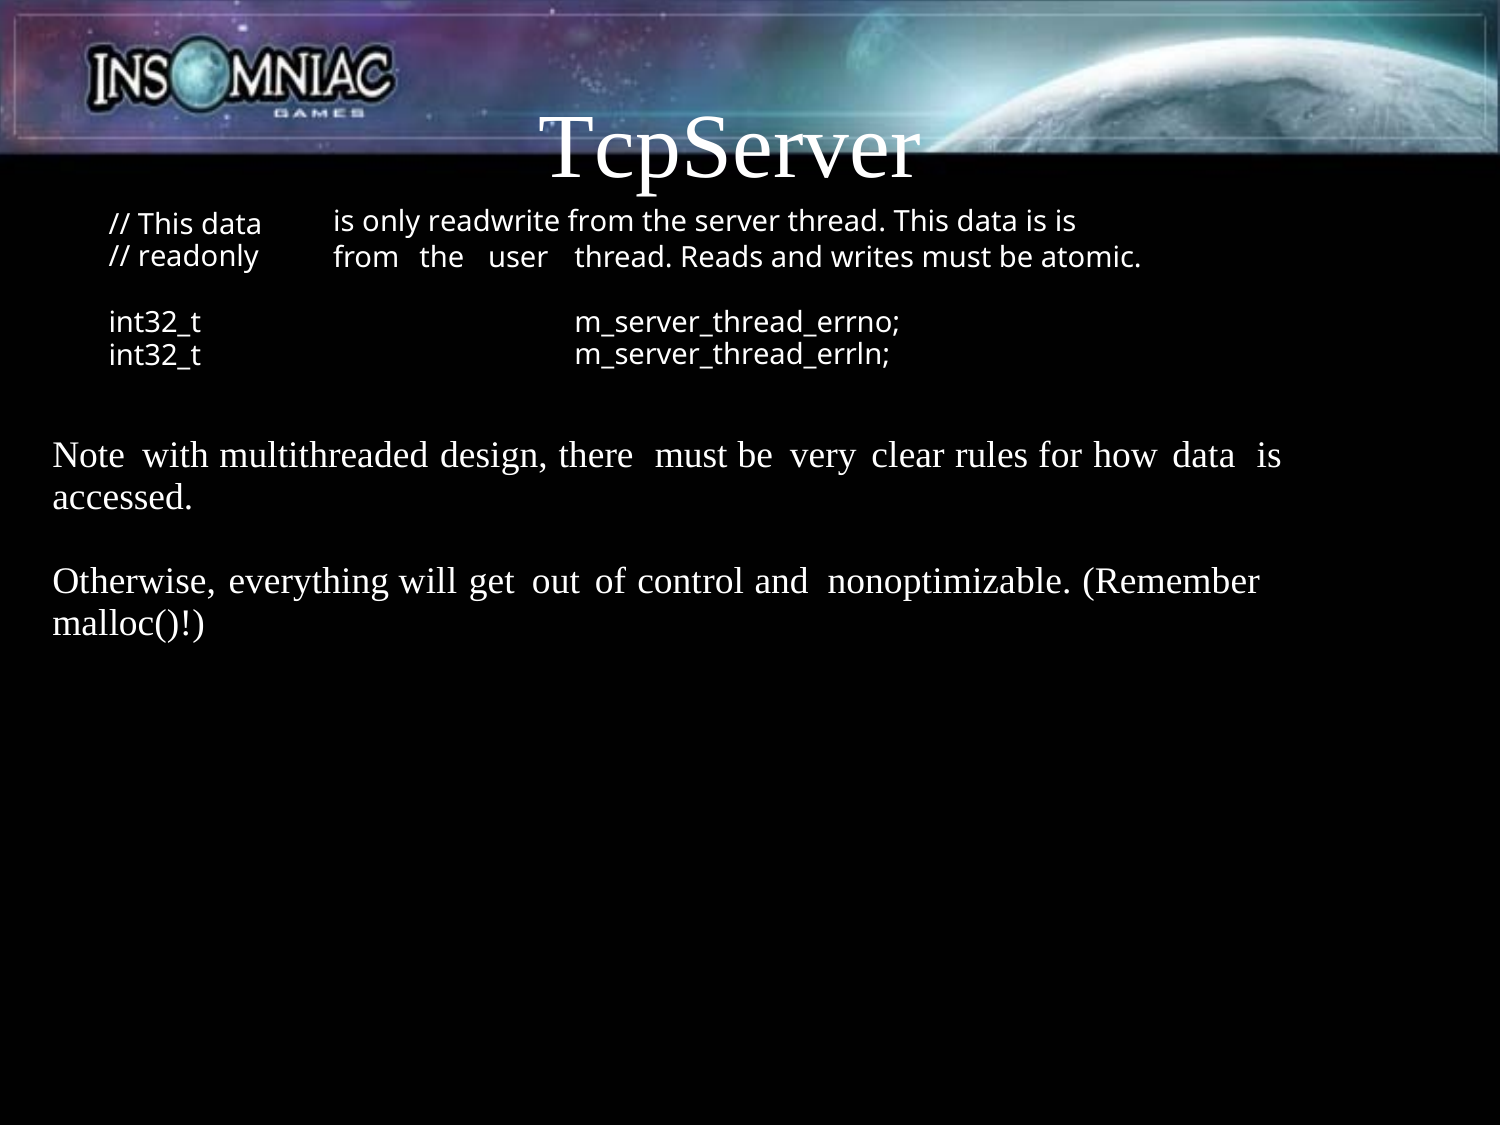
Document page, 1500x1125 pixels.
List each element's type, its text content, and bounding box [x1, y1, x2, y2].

text_box thread. Reads and writes must be atomic. [572, 242, 1271, 276]
text_box from [331, 242, 409, 276]
text_box // This data // read­only [106, 209, 323, 276]
text_box m_server_thread_errno; m_server_thread_errln; [572, 307, 962, 373]
text_box [0, 0, 1500, 1125]
text_box TcpServer is only read­write from the server thread. This data is is [331, 99, 1340, 243]
text_box user [485, 242, 564, 276]
text_box the [417, 242, 478, 276]
text_box Note with multithreaded design, there must be very clear rules for how data is accessed. [50, 434, 1342, 518]
text_box Otherwise, everything will get out of control and non­optimizable. (Remember malloc()!) [50, 560, 1340, 644]
text_box int32_t int32_t [106, 307, 235, 373]
